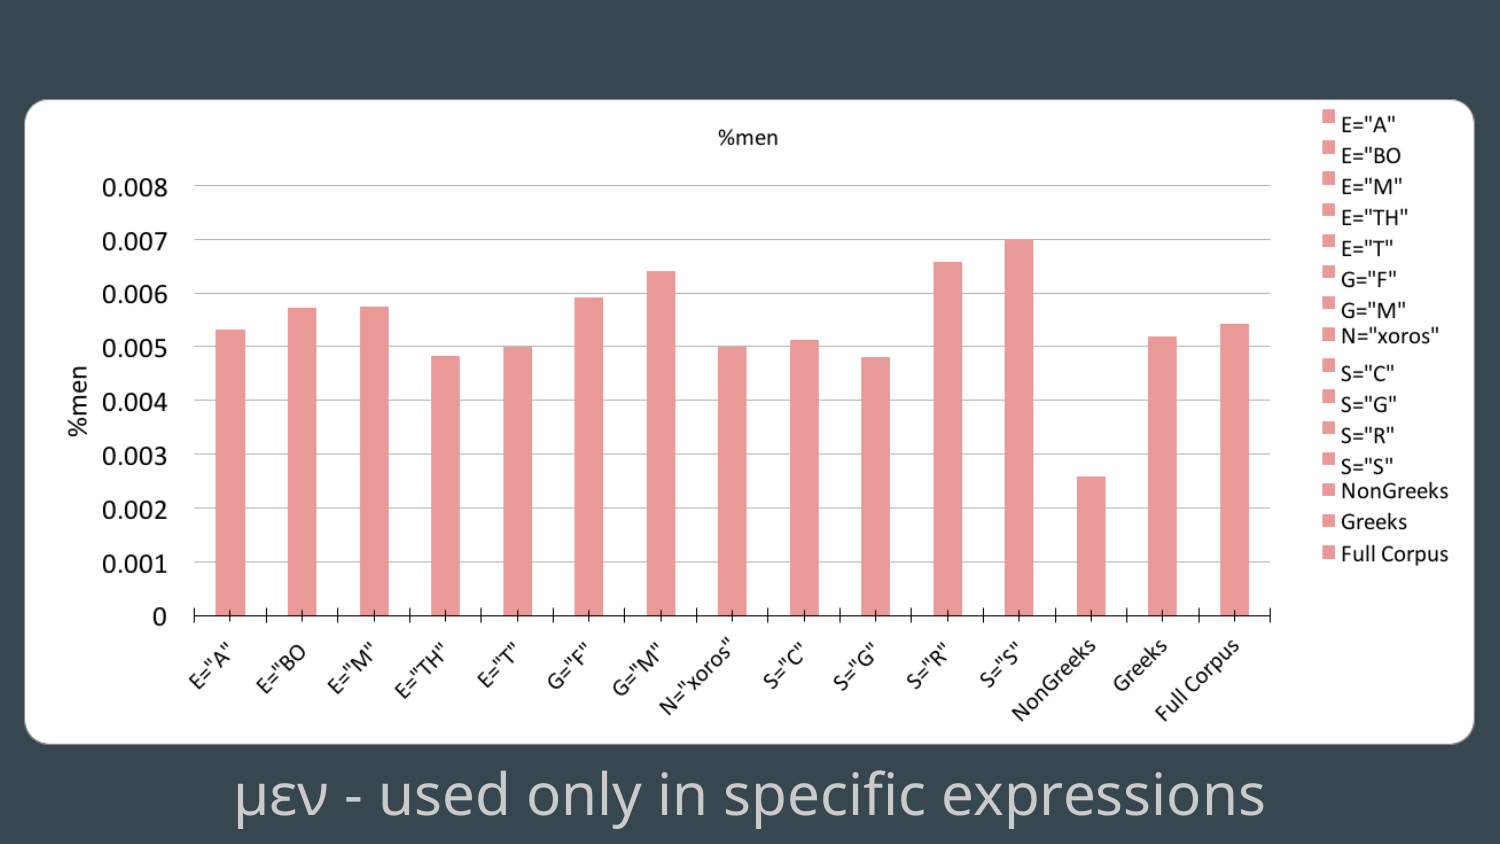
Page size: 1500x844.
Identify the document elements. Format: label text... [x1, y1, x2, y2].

text_box μεν - used only in specific expressions [102, 752, 1398, 822]
picture [24, 98, 1476, 745]
